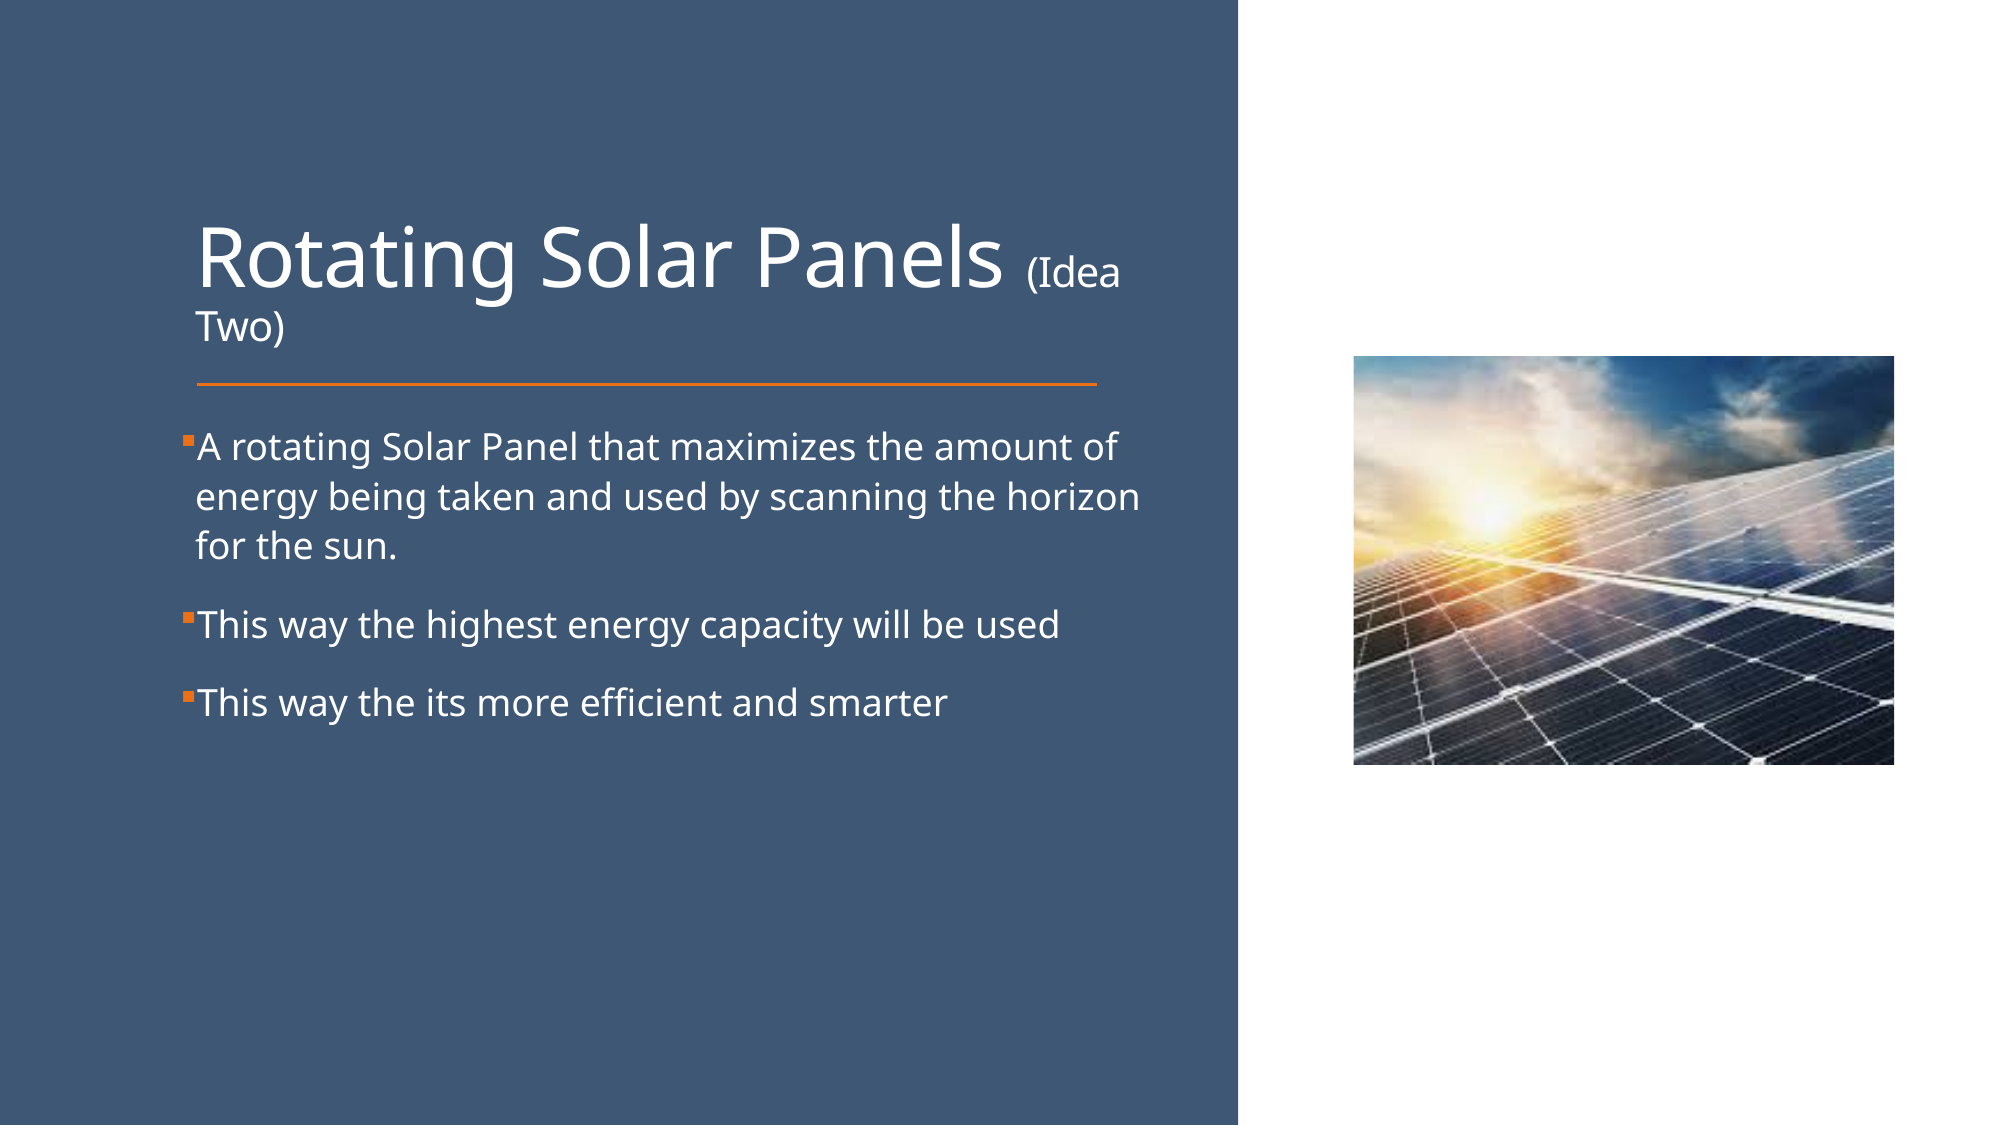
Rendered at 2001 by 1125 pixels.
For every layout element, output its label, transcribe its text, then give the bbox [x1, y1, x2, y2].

text_box [0, 0, 1239, 1125]
title Rotating Solar Panels (Idea Two) [180, 84, 1161, 359]
picture [1353, 356, 1895, 766]
list A rotating Solar Panel that maximizes the amount of energy being taken and used by scanning the horizon for the sun. This way the highest energy capacity will be used This way the its more efficient and smarter [180, 410, 1161, 967]
text_box [1239, 0, 2000, 1125]
